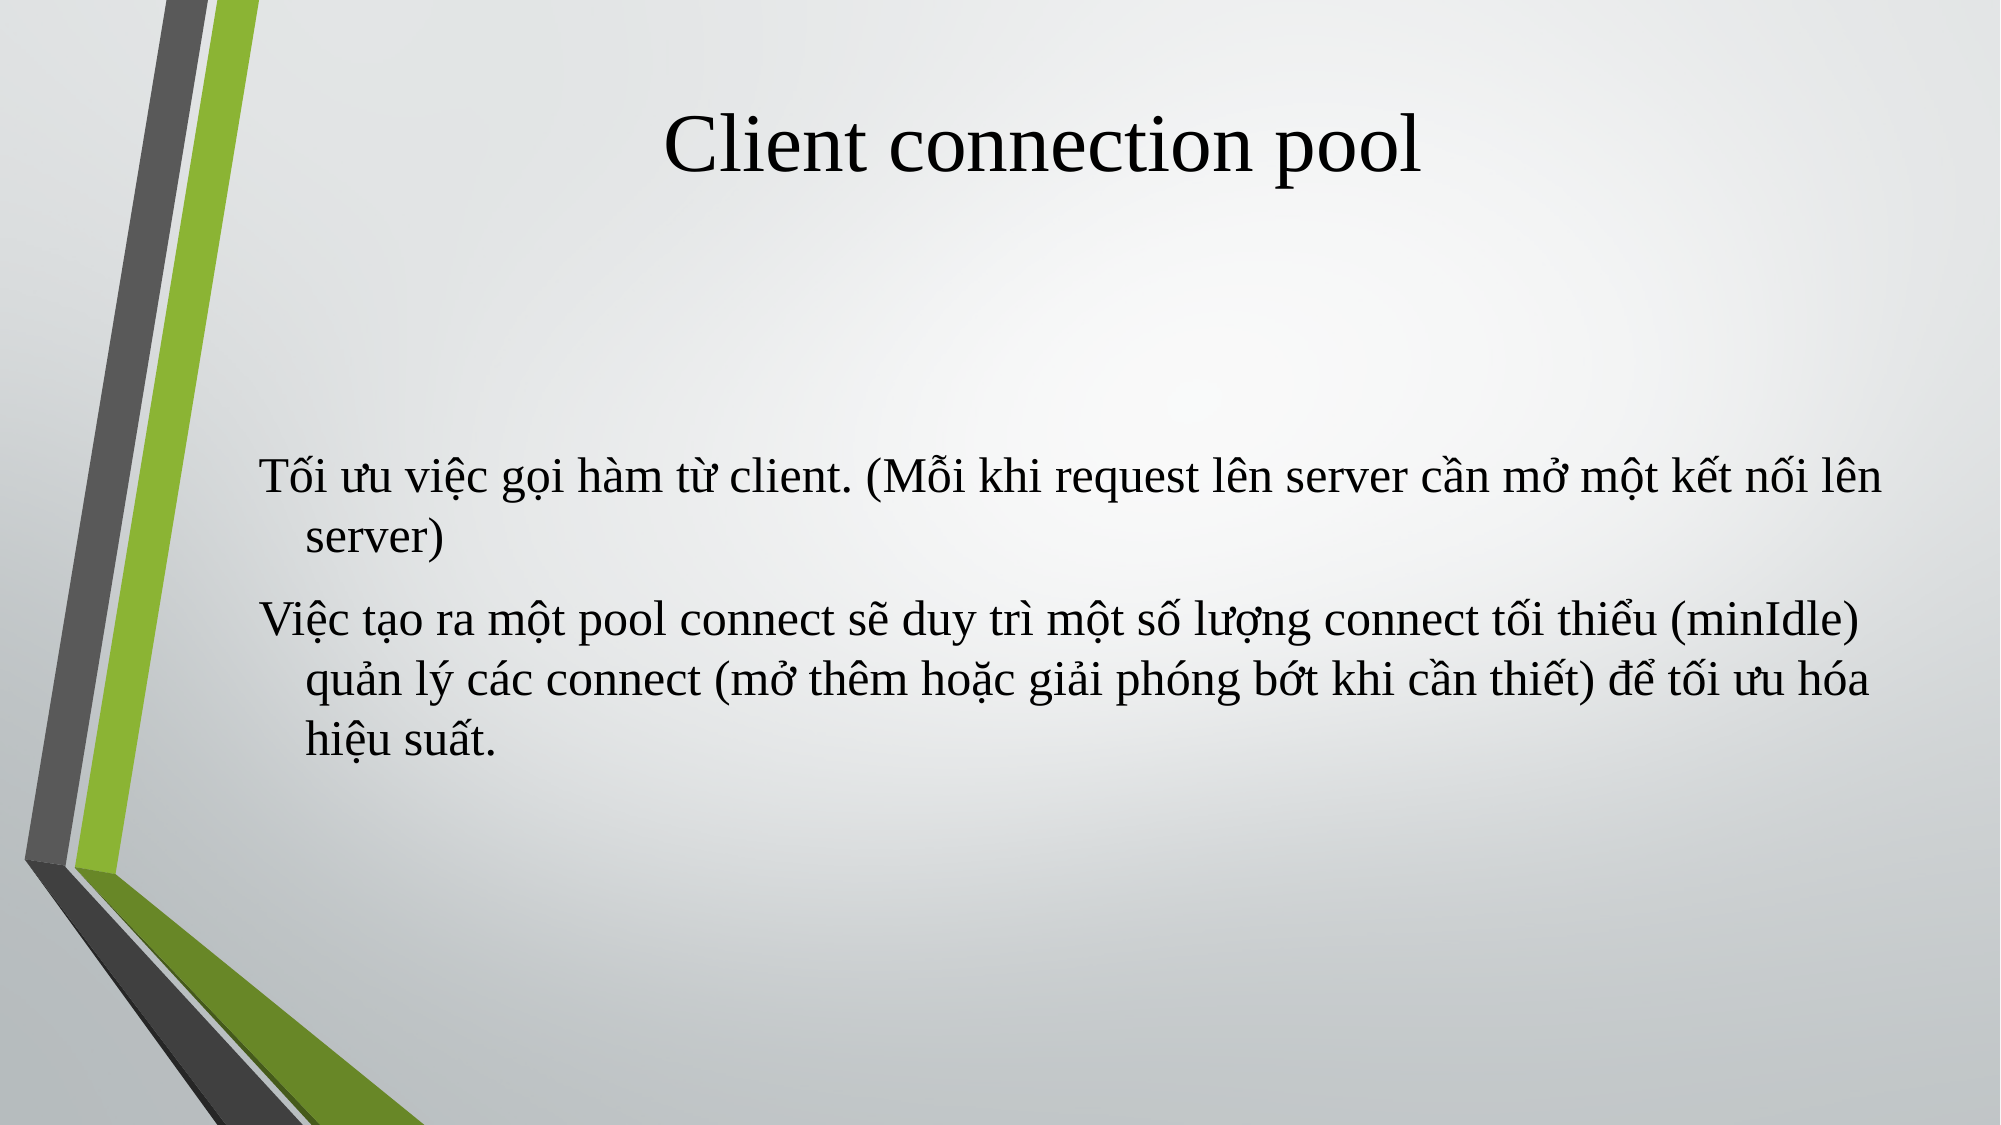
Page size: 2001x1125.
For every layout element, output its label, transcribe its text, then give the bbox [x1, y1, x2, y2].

title Client connection pool [243, 46, 1845, 229]
list Tối ưu việc gọi hàm từ client. (Mỗi khi request lên server cần mở một kết nối lên server) Việc tạo ra một pool connect sẽ duy trì một số lượng connect tối thiểu (minIdle) quản lý các connect (mở thêm hoặc giải phóng bớt khi cần thiết) để tối ưu hóa hiệu suất. [243, 229, 1930, 979]
